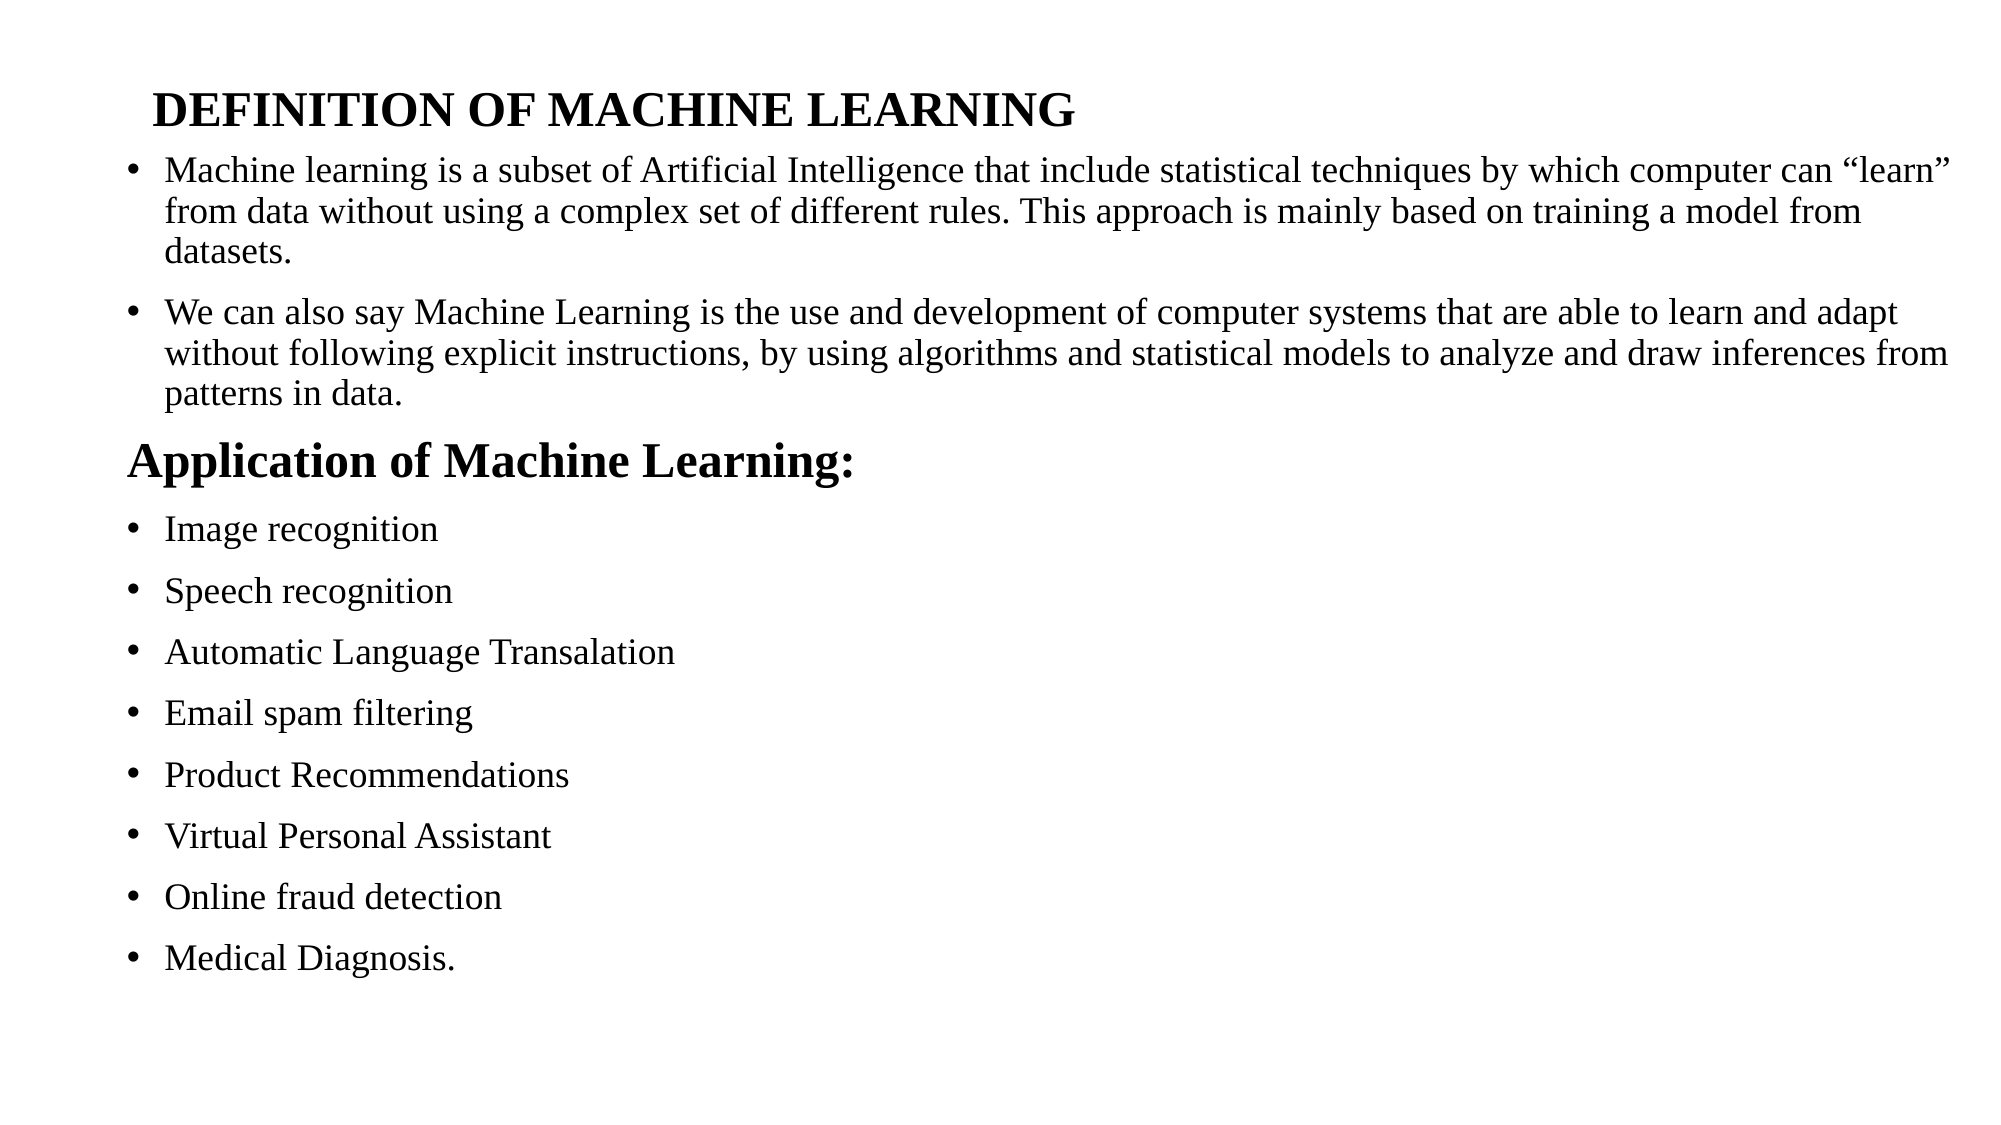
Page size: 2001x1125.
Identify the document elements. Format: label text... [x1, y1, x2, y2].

title DEFINITION OF MACHINE LEARNING [137, 59, 1863, 142]
list Machine learning is a subset of Artificial Intelligence that include statistical techniques by which computer can “learn” from data without using a complex set of different rules. This approach is mainly based on training a model from datasets. We can also say Machine Learning is the use and development of computer systems that are able to learn and adapt without following explicit instructions, by using algorithms and statistical models to analyze and draw inferences from patterns in data. Application of Machine Learning: Image recognition Speech recognition Automatic Language Transalation Email spam filtering Product Recommendations Virtual Personal Assistant Online fraud detection Medical Diagnosis. [111, 142, 2000, 1101]
